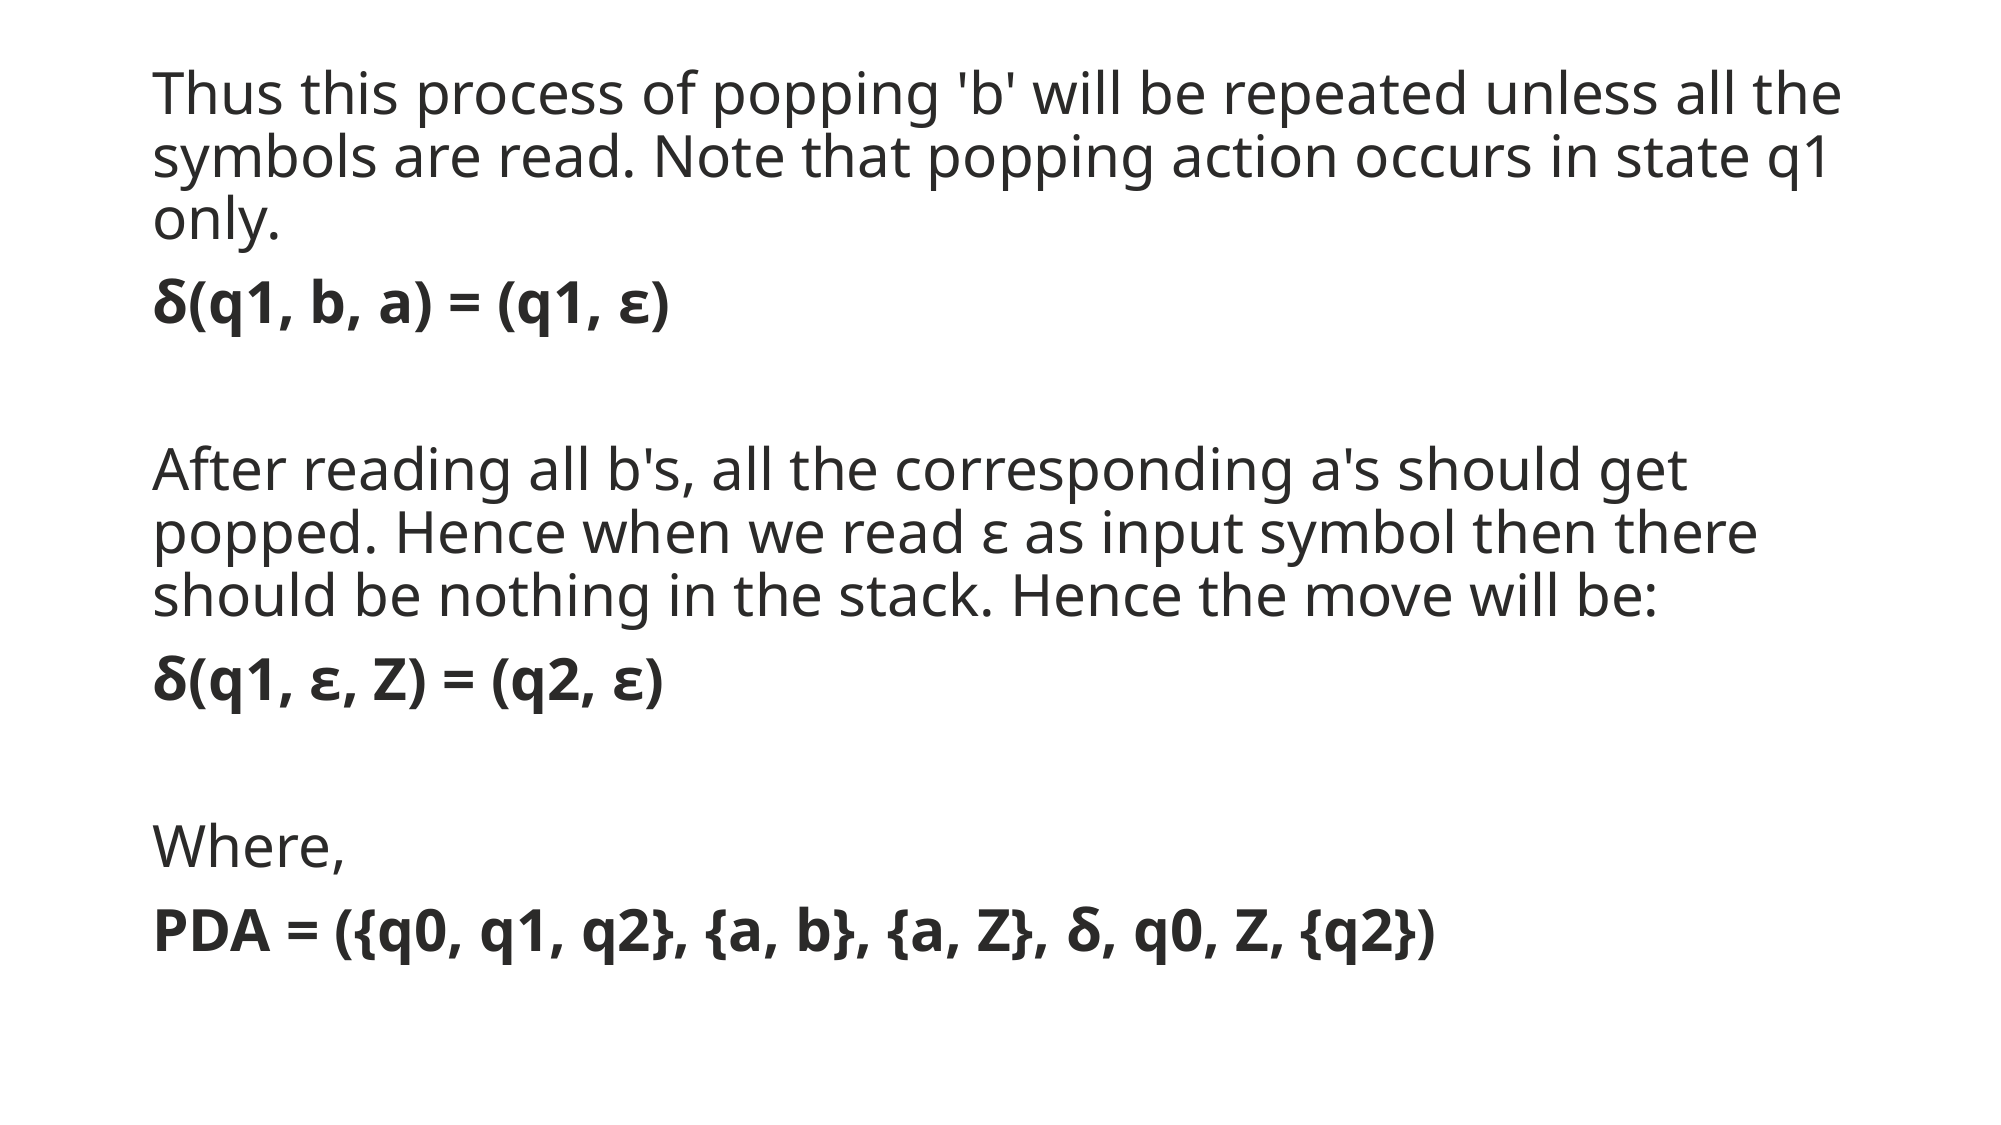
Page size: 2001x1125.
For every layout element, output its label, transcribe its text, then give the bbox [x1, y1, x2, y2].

list Thus this process of popping 'b' will be repeated unless all the symbols are read. Note that popping action occurs in state q1 only. δ(q1, b, a) = (q1, ε) After reading all b's, all the corresponding a's should get popped. Hence when we read ε as input symbol then there should be nothing in the stack. Hence the move will be: δ(q1, ε, Z) = (q2, ε) Where, PDA = ({q0, q1, q2}, {a, b}, {a, Z}, δ, q0, Z, {q2}) [137, 56, 1863, 1014]
